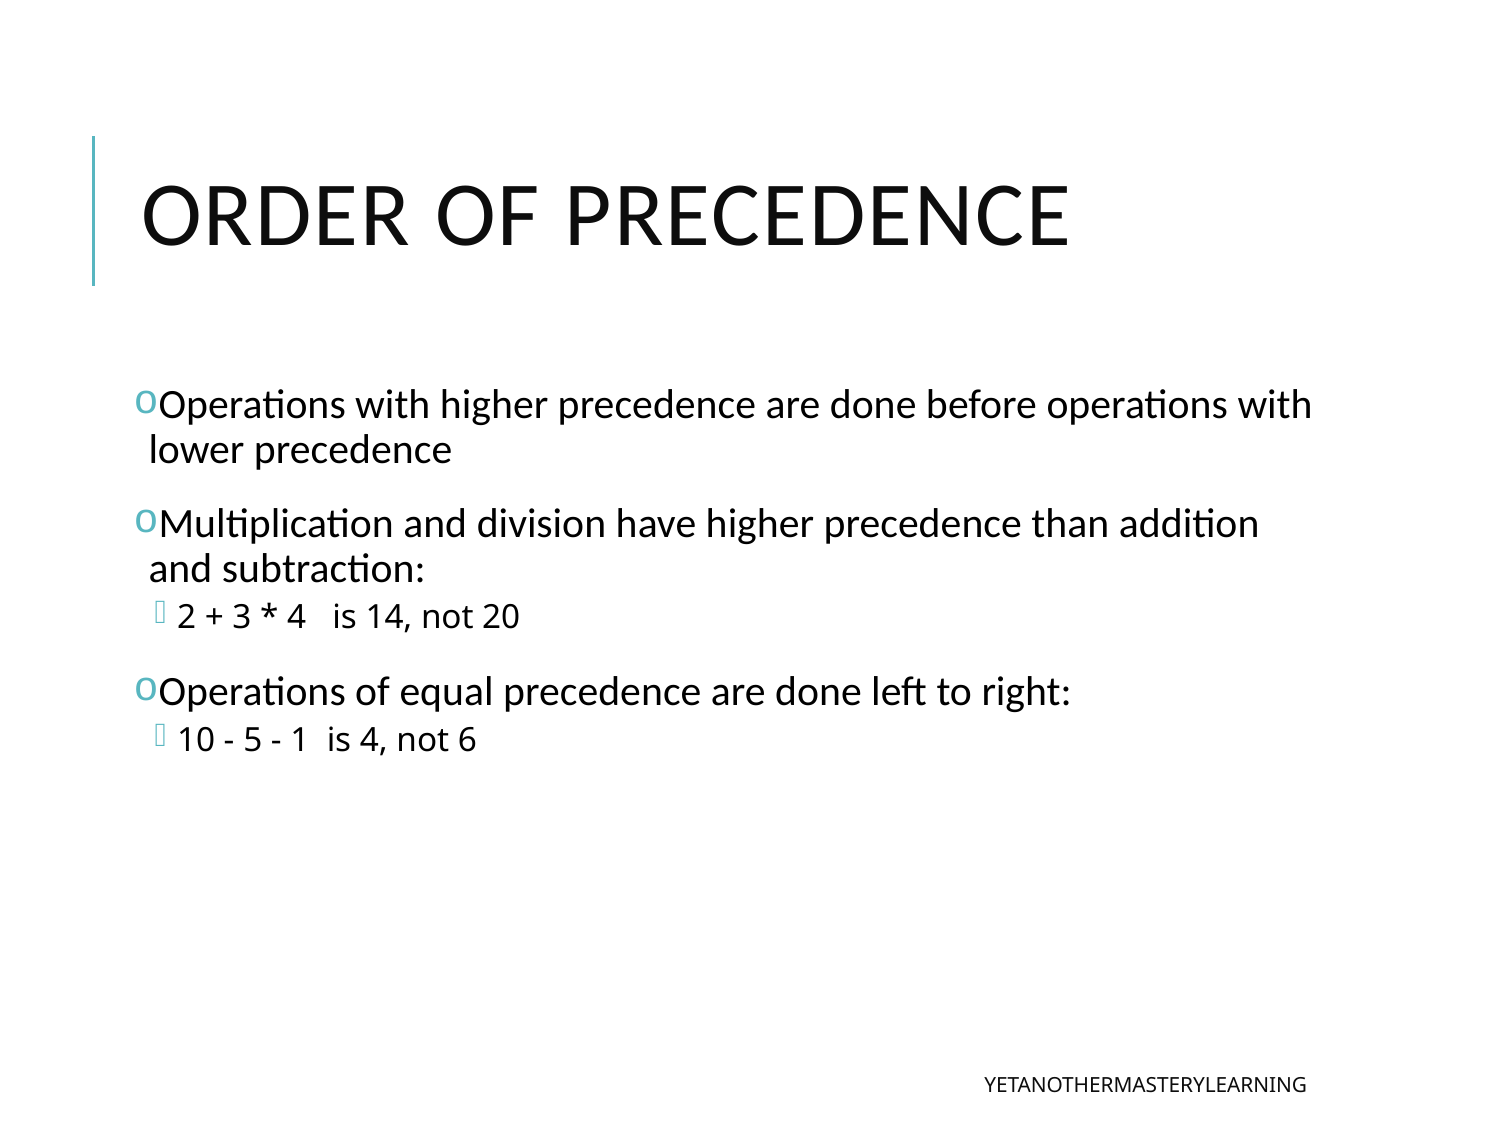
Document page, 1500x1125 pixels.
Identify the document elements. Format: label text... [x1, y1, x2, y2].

title Order of precedence [126, 96, 1322, 342]
list Operations with higher precedence are done before operations with lower precedence Multiplication and division have higher precedence than addition and subtraction: 2 + 3 * 4 is 14, not 20 Operations of equal precedence are done left to right: 10 - 5 - 1 is 4, not 6 [126, 375, 1322, 1035]
footer yetanothermasterylearning [595, 1061, 1322, 1107]
